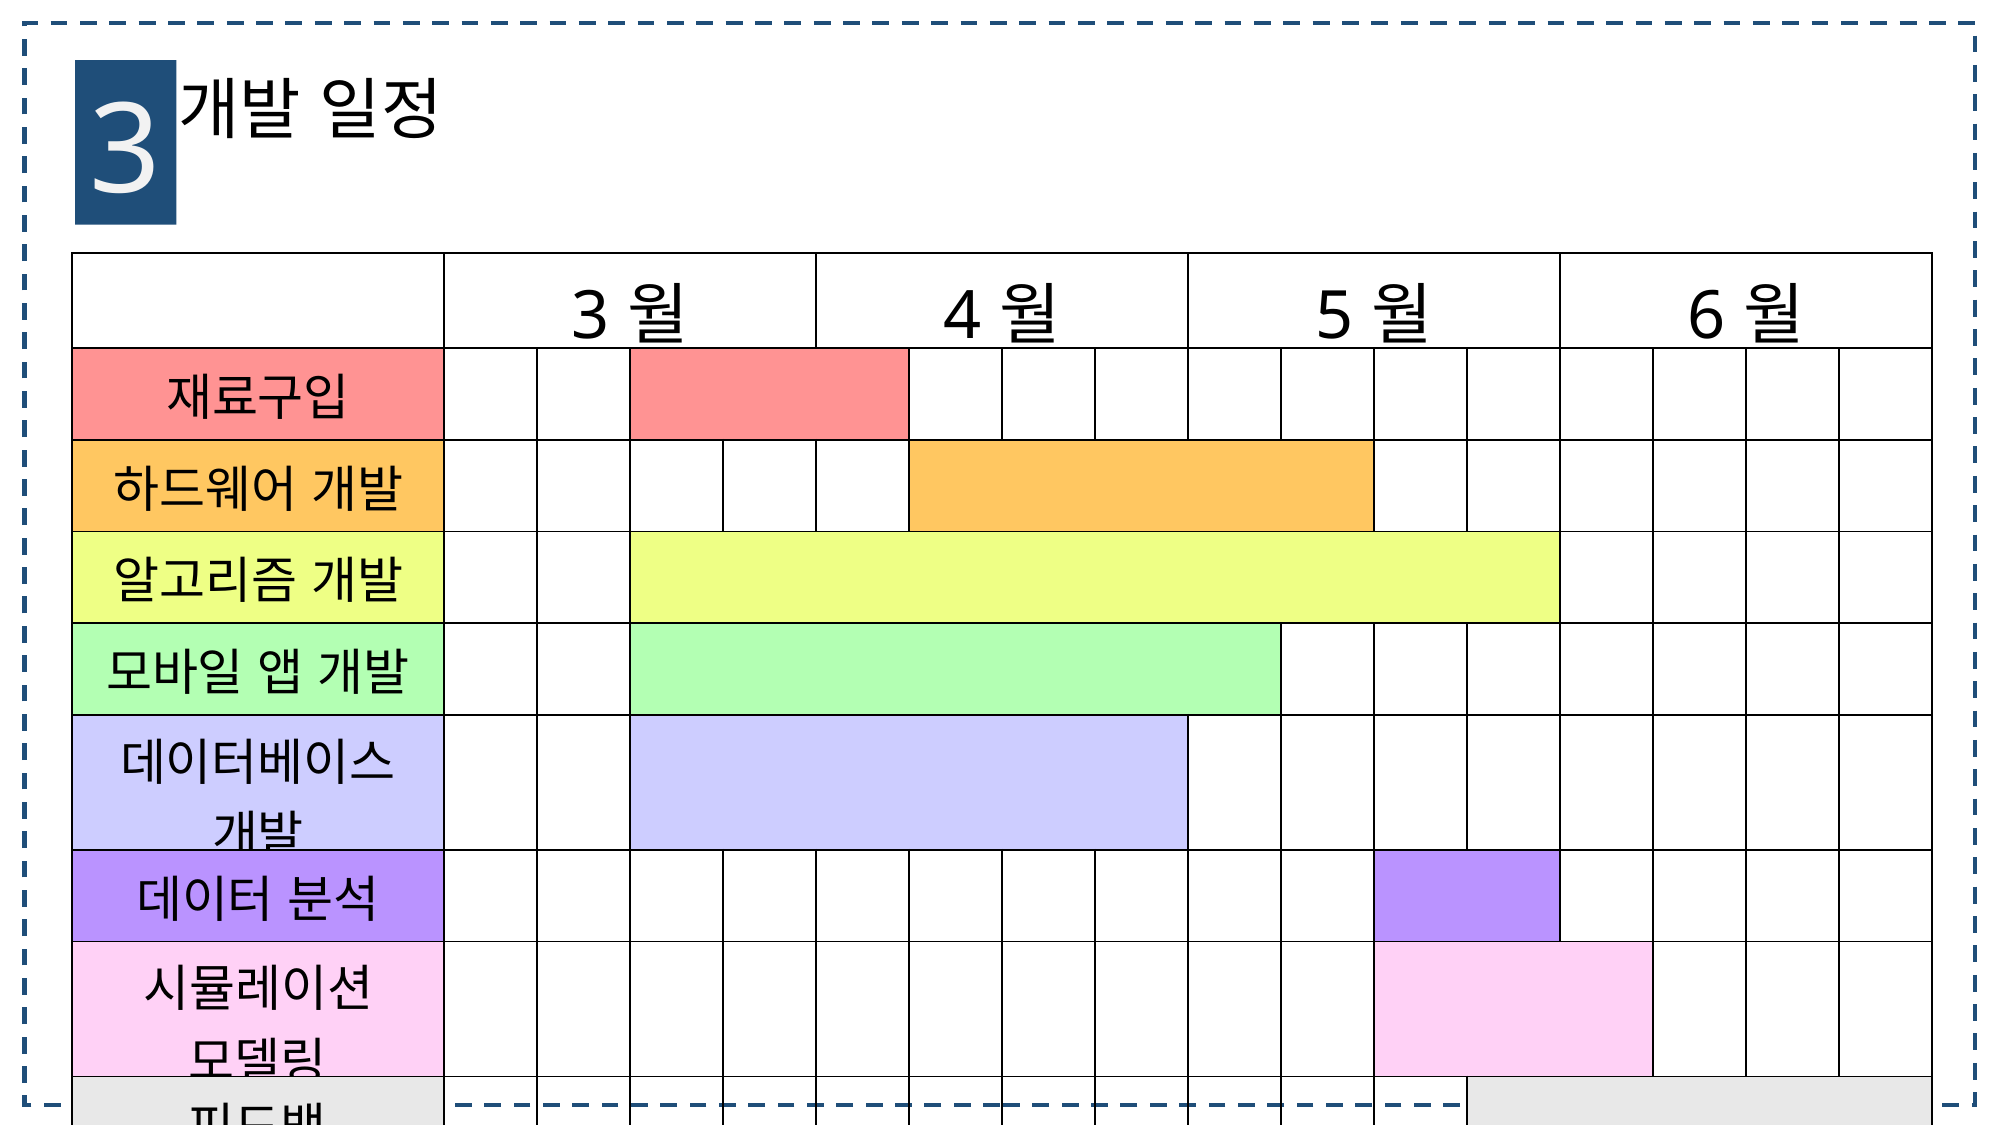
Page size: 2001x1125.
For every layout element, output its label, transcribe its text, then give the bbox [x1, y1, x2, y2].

table_cell [1468, 624, 1559, 714]
table_header 5월 [1189, 254, 1559, 347]
table_cell [1561, 441, 1652, 531]
table_cell [631, 716, 1187, 849]
table_cell 하드웨어 개발 [73, 441, 443, 531]
table_cell [1561, 851, 1652, 941]
table_cell [445, 716, 536, 849]
table_cell [724, 441, 815, 531]
table_cell [1189, 716, 1280, 849]
table_cell [1654, 349, 1745, 439]
table_cell [724, 942, 815, 1076]
table_cell [1840, 532, 1931, 622]
table_cell [1375, 851, 1559, 941]
table_cell [445, 851, 536, 941]
table_cell 알고리즘 개발 [73, 532, 443, 622]
table_cell [631, 349, 908, 439]
table_cell [1747, 942, 1838, 1076]
table_cell 데이터 분석 [73, 851, 443, 941]
table_cell [631, 532, 1559, 622]
table_cell [1468, 349, 1559, 439]
table_cell [538, 851, 629, 941]
table_cell [1003, 1077, 1094, 1125]
table_cell [1840, 624, 1931, 714]
table_cell [445, 532, 536, 622]
table_cell [1561, 624, 1652, 714]
table_cell [1189, 1077, 1280, 1125]
table_cell [1561, 532, 1652, 622]
table_cell [1189, 942, 1280, 1076]
table_cell [817, 441, 908, 531]
table_cell [538, 349, 629, 439]
table_cell [631, 624, 1280, 714]
table_cell [1282, 1077, 1373, 1125]
table_cell [1189, 349, 1280, 439]
table_cell [1747, 716, 1838, 849]
table_cell [1282, 851, 1373, 941]
table_cell [1096, 1077, 1187, 1125]
table_cell [445, 942, 536, 1076]
table_cell 피드백 [73, 1077, 443, 1125]
table_cell [1561, 716, 1652, 849]
table_cell [1747, 624, 1838, 714]
table_cell [1654, 441, 1745, 531]
table_cell [724, 851, 815, 941]
table_cell [1468, 441, 1559, 531]
table_cell [1654, 851, 1745, 941]
table_cell [1282, 624, 1373, 714]
table_cell [1003, 349, 1094, 439]
table_cell [817, 851, 908, 941]
table_cell [1003, 851, 1094, 941]
table_cell [1282, 942, 1373, 1076]
table_cell [724, 1077, 815, 1125]
table_cell [1840, 716, 1931, 849]
table_cell [538, 942, 629, 1076]
table_cell [1654, 624, 1745, 714]
table_cell [1840, 441, 1931, 531]
table_cell [817, 1077, 908, 1125]
table_cell [1189, 851, 1280, 941]
table_cell 시뮬레이션 모델링 [73, 942, 443, 1076]
table_cell [445, 349, 536, 439]
table_cell [1468, 1077, 1931, 1125]
table_cell [538, 716, 629, 849]
table_cell [1096, 349, 1187, 439]
table_cell [538, 1077, 629, 1125]
table_cell [631, 1077, 722, 1125]
table_cell [631, 851, 722, 941]
table_cell [910, 851, 1001, 941]
table_cell 재료구입 [73, 349, 443, 439]
table_cell [1840, 349, 1931, 439]
table_cell [445, 624, 536, 714]
table_cell [631, 441, 722, 531]
table_cell [538, 624, 629, 714]
table_cell [1747, 532, 1838, 622]
table_cell [1282, 716, 1373, 849]
table_cell [910, 441, 1373, 531]
table_cell [1840, 942, 1931, 1076]
table_cell [1468, 716, 1559, 849]
table_cell [445, 441, 536, 531]
table_cell [1840, 851, 1931, 941]
table_header 4월 [817, 254, 1187, 347]
table_cell [1375, 942, 1652, 1076]
table_cell [1654, 716, 1745, 849]
table_header [73, 254, 443, 347]
table_cell [1375, 349, 1466, 439]
table_header 3월 [445, 254, 815, 347]
table_cell [1747, 349, 1838, 439]
table_cell [1096, 942, 1187, 1076]
table_header 6월 [1561, 254, 1931, 347]
table_cell [538, 532, 629, 622]
table_cell [1096, 851, 1187, 941]
table_cell [1654, 532, 1745, 622]
table_cell [445, 1077, 536, 1125]
table_cell [631, 942, 722, 1076]
table_cell [1375, 624, 1466, 714]
table_cell [817, 942, 908, 1076]
table_cell [1747, 851, 1838, 941]
table_cell [910, 942, 1001, 1076]
table_cell [1375, 716, 1466, 849]
table_cell [1375, 441, 1466, 531]
table_cell [538, 441, 629, 531]
table_cell 모바일 앱 개발 [73, 624, 443, 714]
table_cell [1654, 942, 1745, 1076]
table_cell [910, 349, 1001, 439]
table_cell 데이터베이스 개발 [73, 716, 443, 849]
table_cell [1561, 349, 1652, 439]
table_cell [1003, 942, 1094, 1076]
table_cell [1747, 441, 1838, 531]
table_cell [1375, 1077, 1466, 1125]
table_cell [1282, 349, 1373, 439]
text_box [23, 22, 1976, 1106]
table_cell [910, 1077, 1001, 1125]
